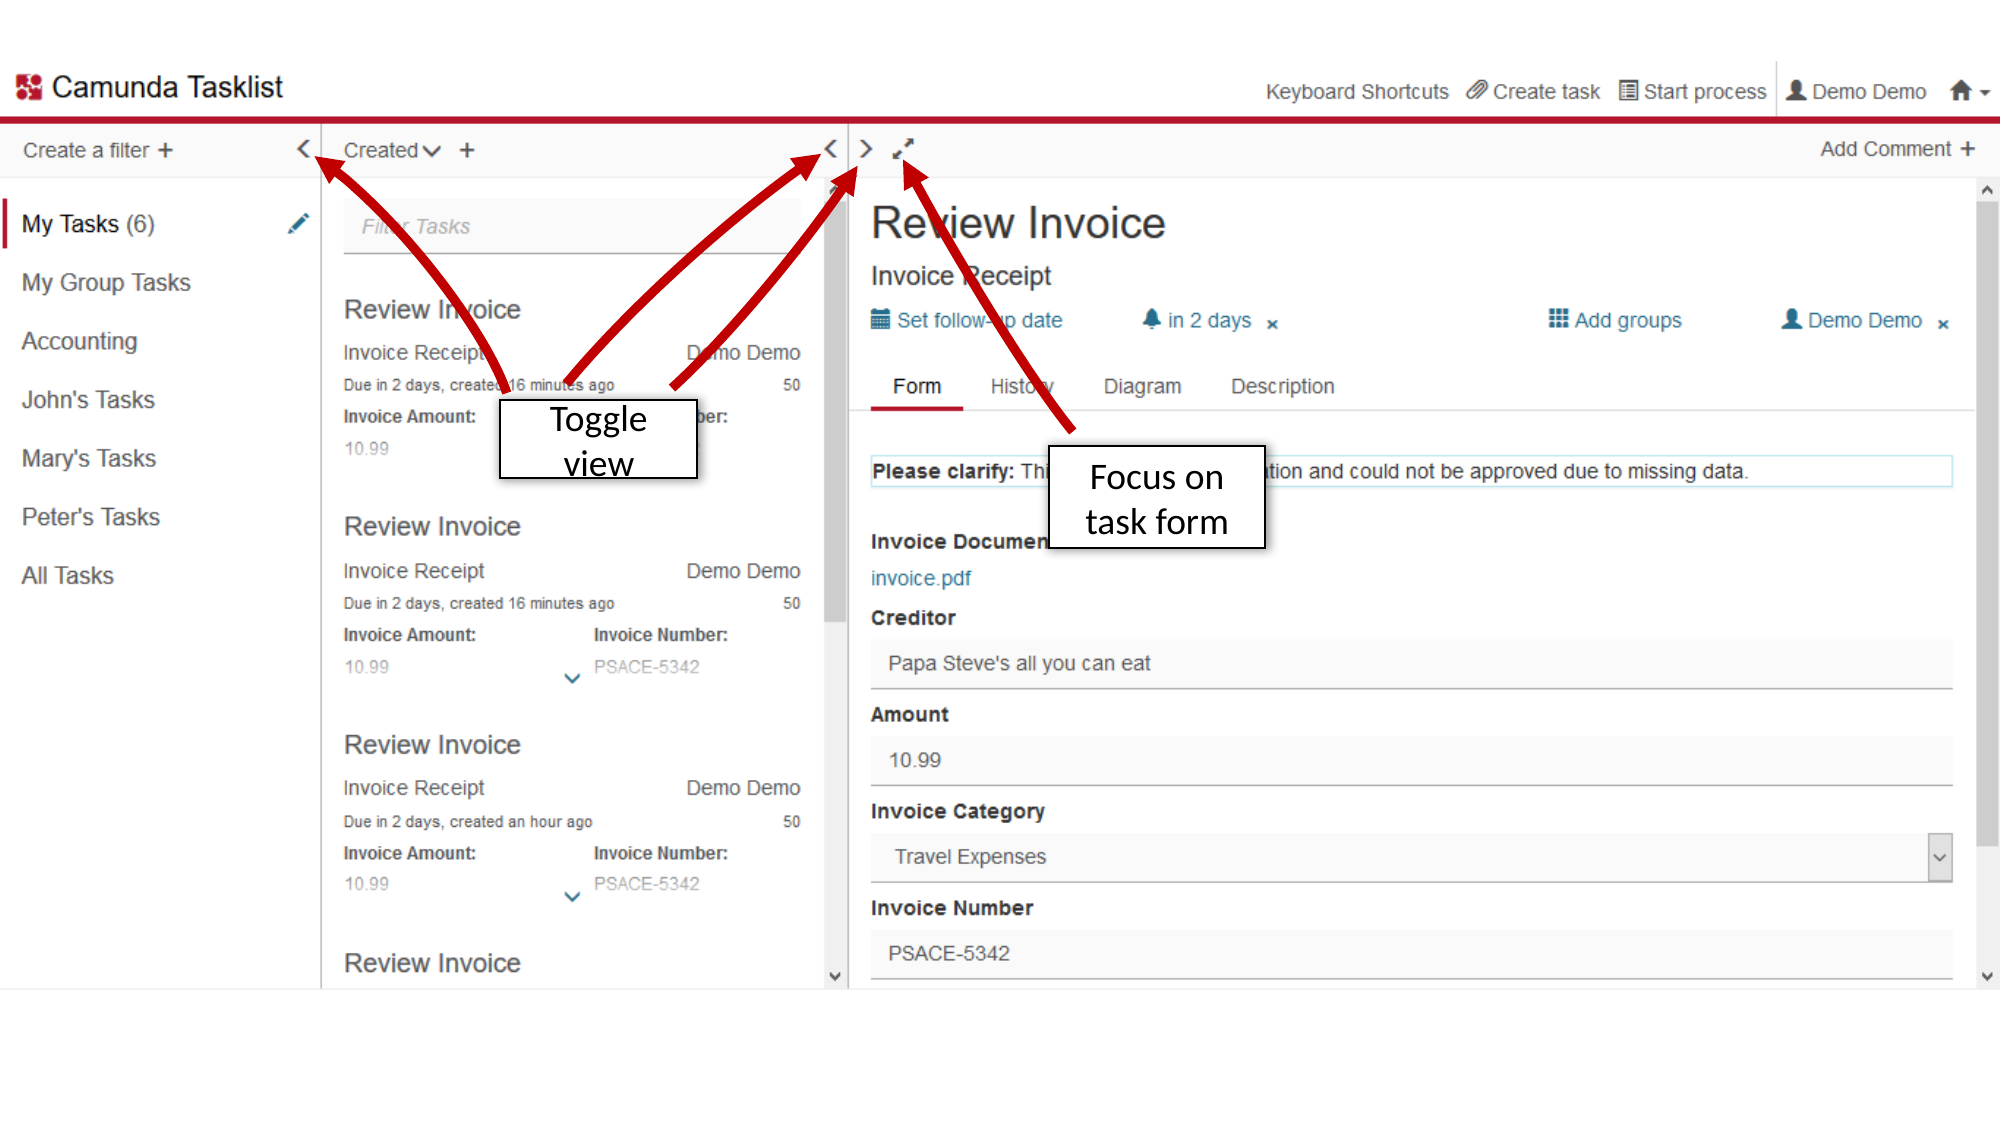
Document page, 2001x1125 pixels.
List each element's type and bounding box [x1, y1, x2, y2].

picture [0, 60, 2000, 993]
